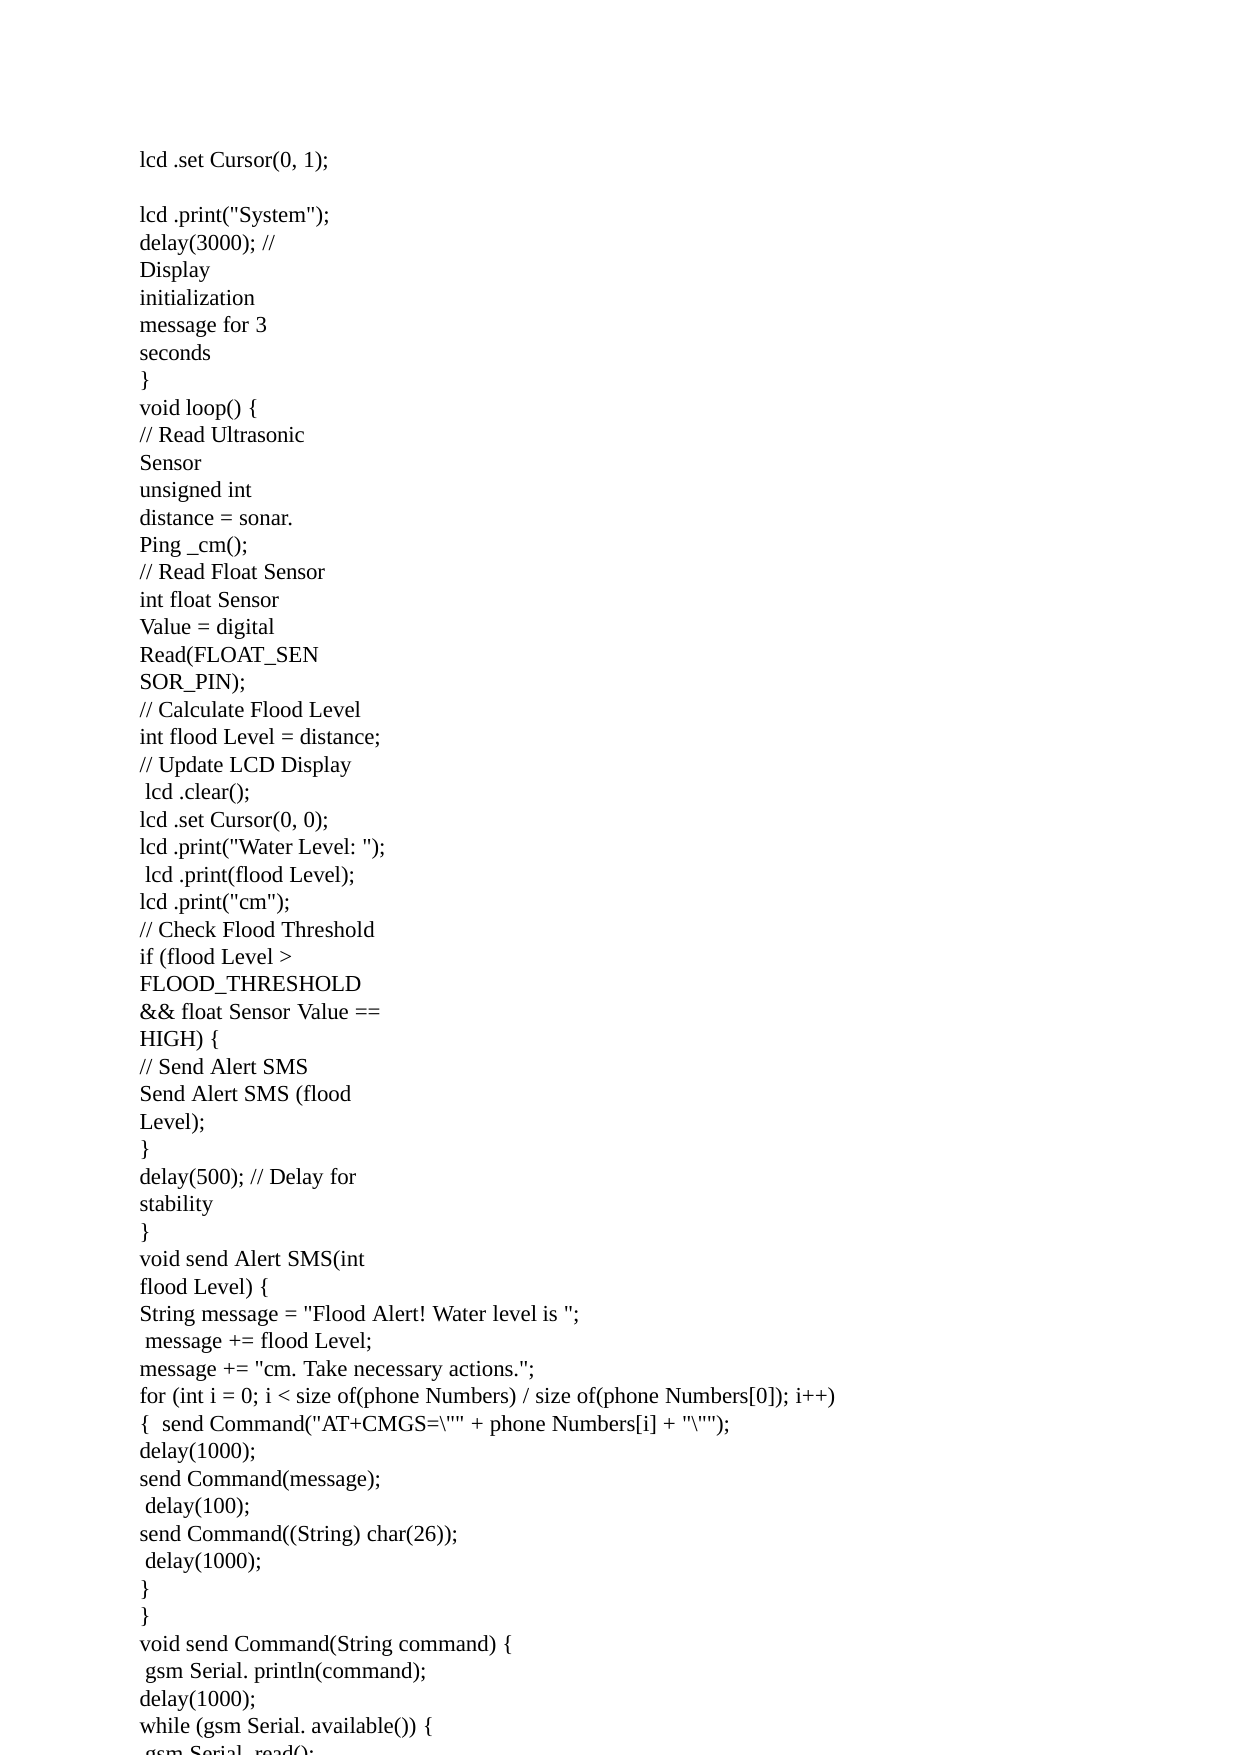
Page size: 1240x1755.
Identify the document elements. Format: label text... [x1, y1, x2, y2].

text_box lcd .set Cursor(0, 1); lcd .print("System"); delay(3000); // Display initialization message for 3 seconds } void loop() { // Read Ultrasonic Sensor unsigned int distance = sonar. Ping _cm(); // Read Float Sensor int float Sensor Value = digital Read(FLOAT_SENSOR_PIN); // Calculate Flood Level int flood Level = distance; // Update LCD Display lcd .clear(); lcd .set Cursor(0, 0); lcd .print("Water Level: "); lcd .print(flood Level); lcd .print("cm"); // Check Flood Threshold if (flood Level > FLOOD_THRESHOLD && float Sensor Value == HIGH) { // Send Alert SMS Send Alert SMS (flood Level); } delay(500); // Delay for stability } void send Alert SMS(int flood Level) { String message = "Flood Alert! Water level is "; message += flood Level; message += "cm. Take necessary actions."; for (int i = 0; i < size of(phone Numbers) / size of(phone Numbers[0]); i++) { send Command("AT+CMGS=\"" + phone Numbers[i] + "\""); delay(1000); send Command(message); delay(100); send Command((String) char(26)); delay(1000); } } void send Command(String command) { gsm Serial. println(command); delay(1000); while (gsm Serial. available()) { gsm Serial. read(); } } [137, 142, 860, 1755]
